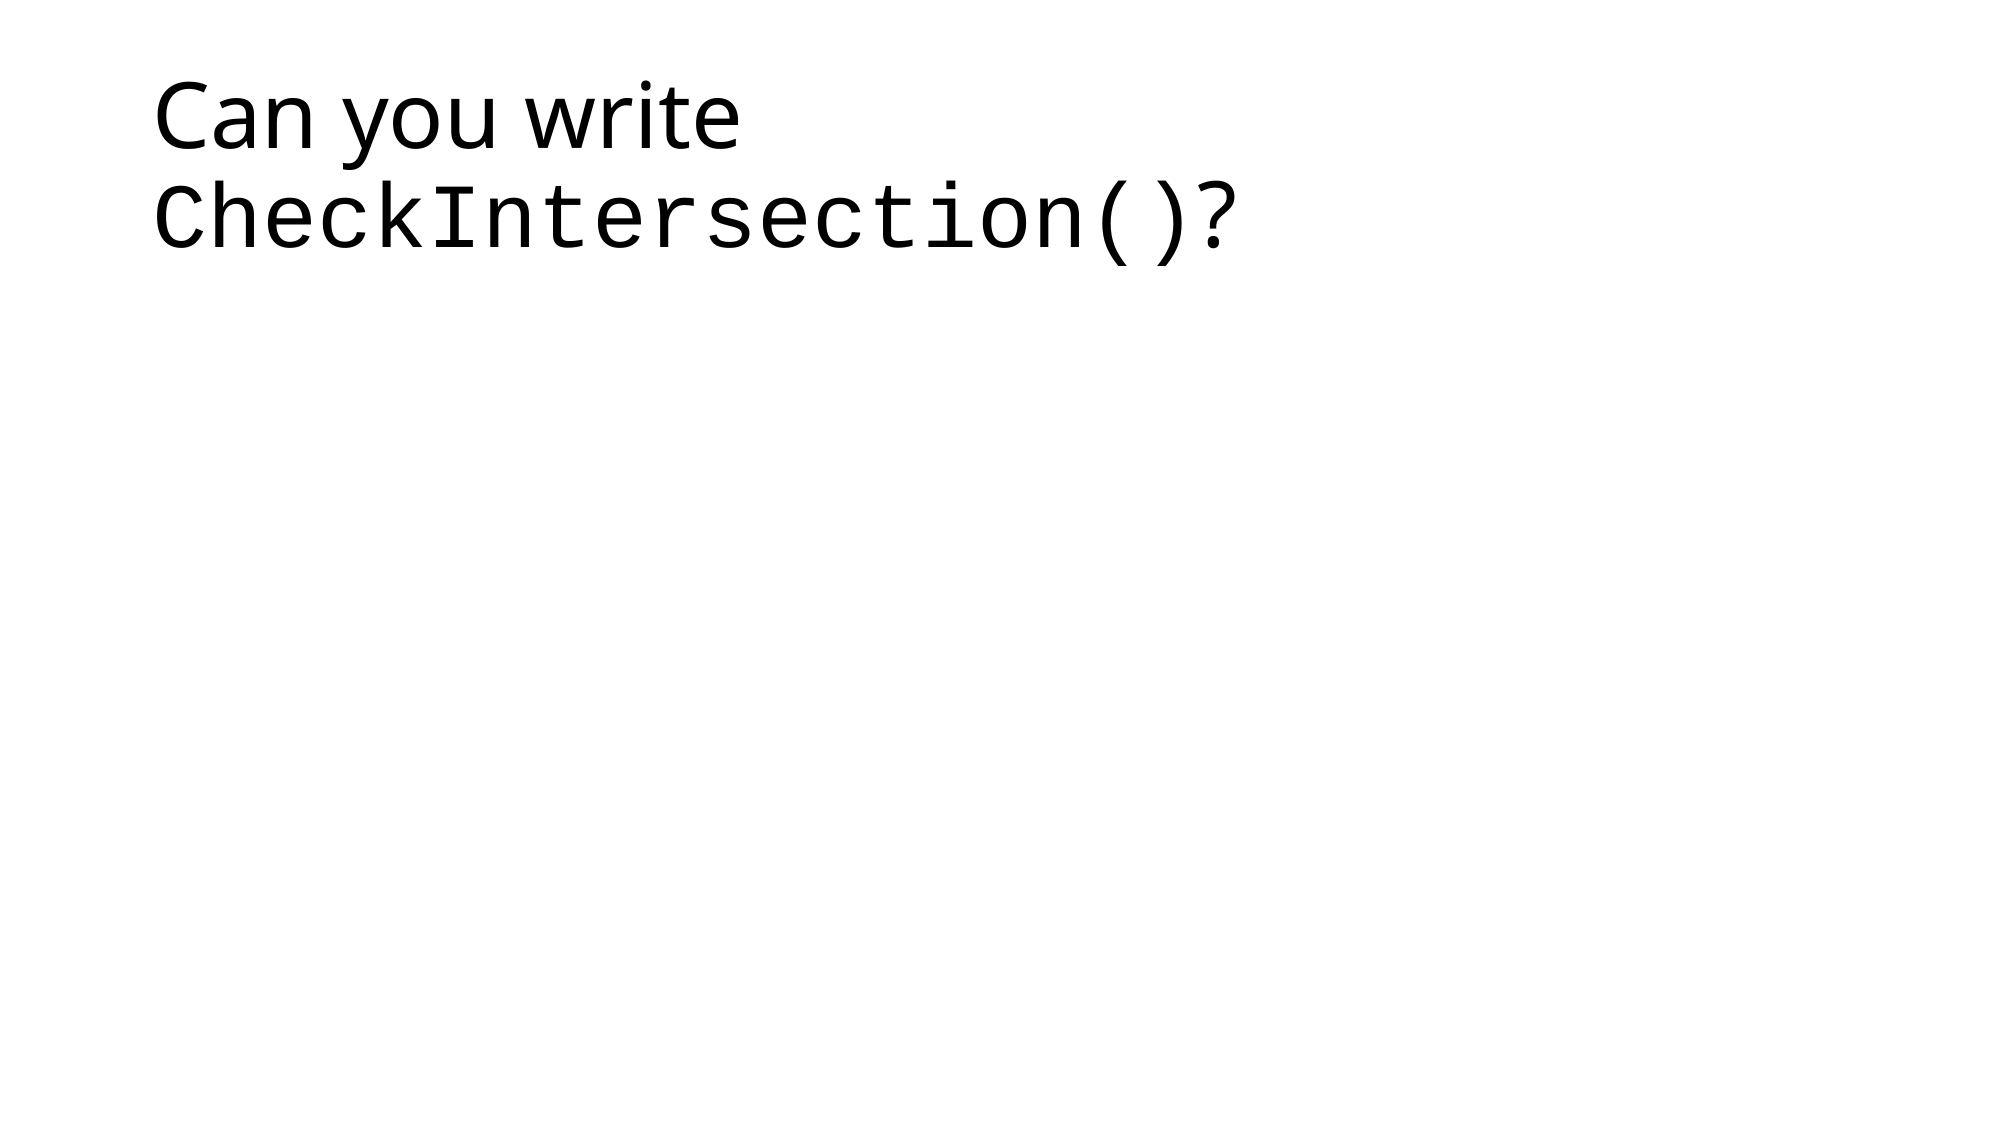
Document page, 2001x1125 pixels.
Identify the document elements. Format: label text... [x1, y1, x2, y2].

title Can you write CheckIntersection()? [137, 59, 1863, 278]
